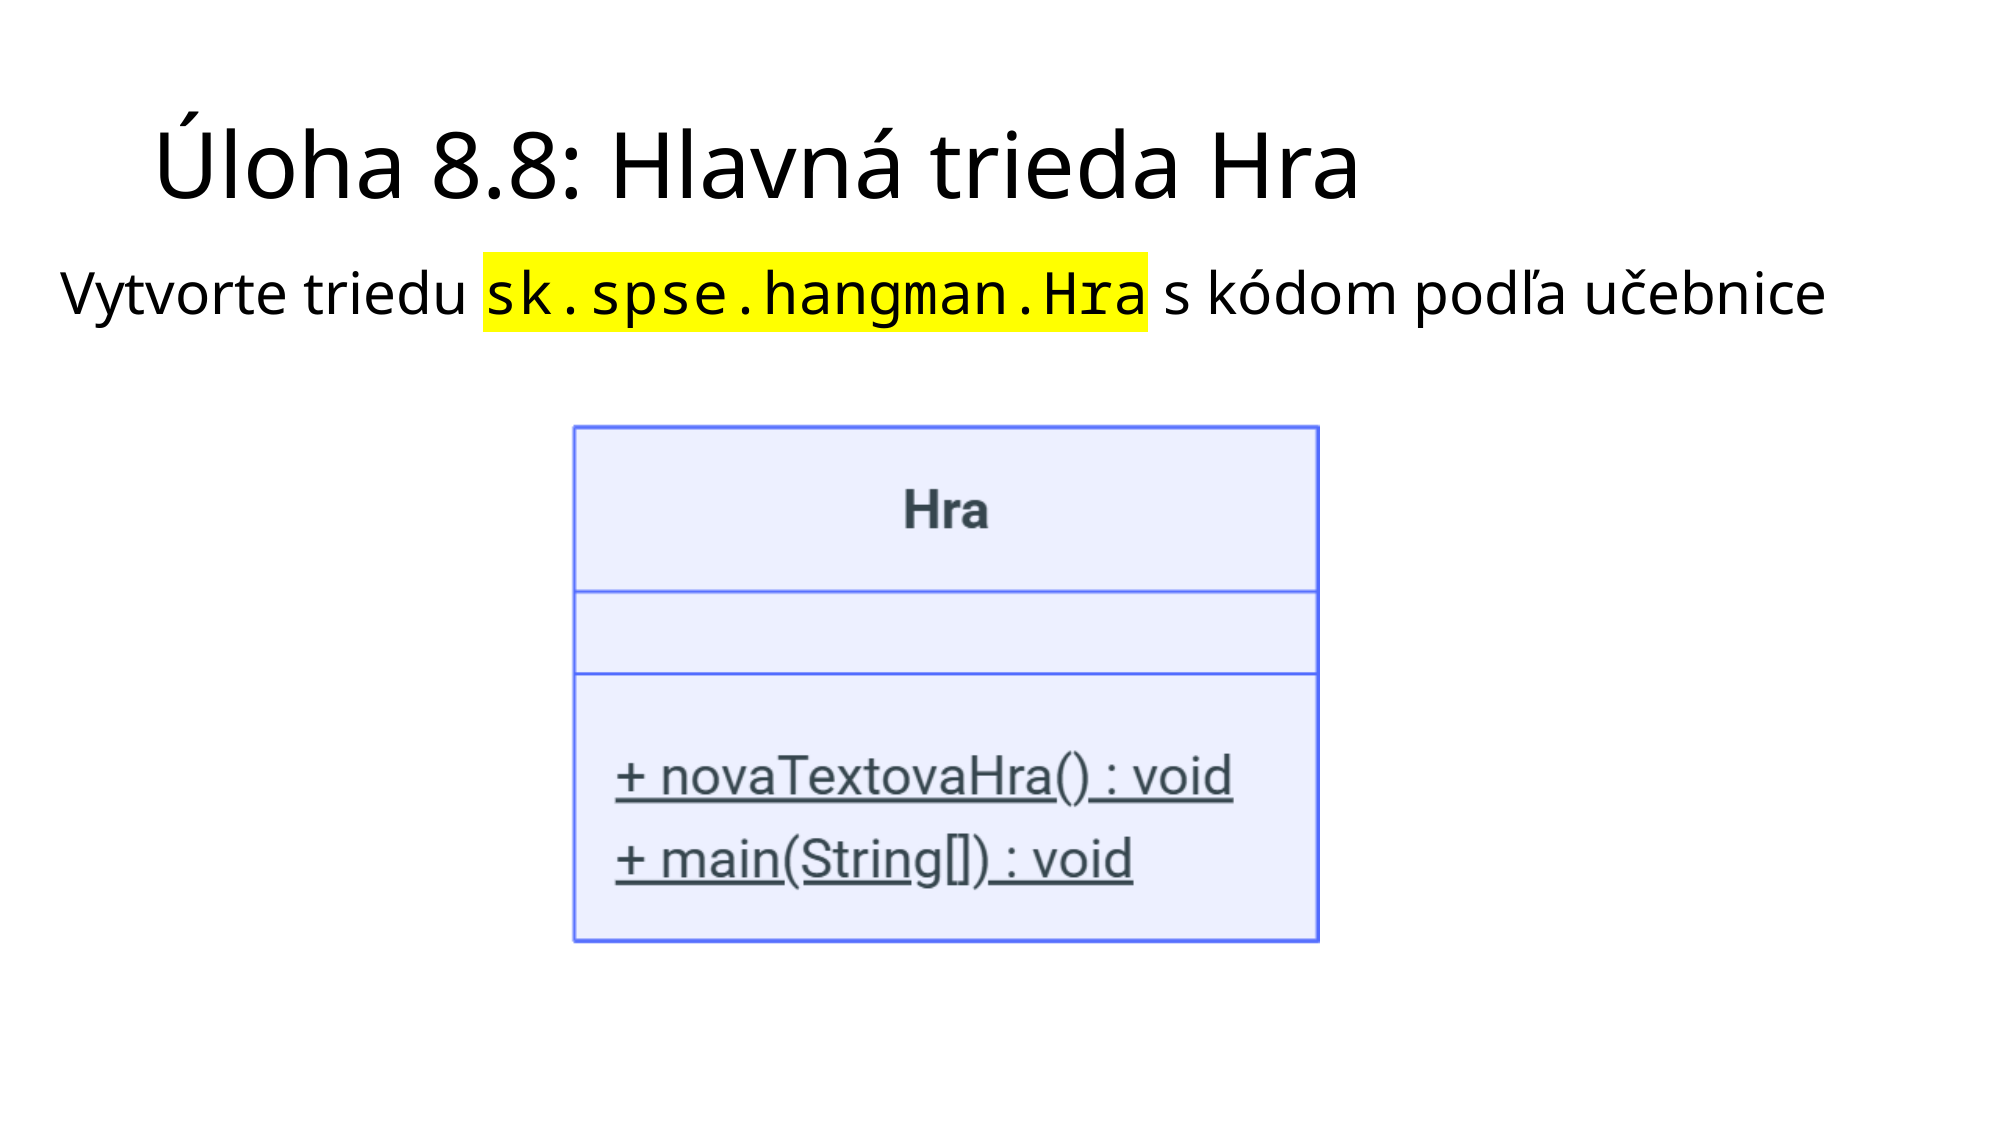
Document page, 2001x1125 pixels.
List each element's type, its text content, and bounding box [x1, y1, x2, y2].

list Vytvorte triedu sk.spse.hangman.Hra s kódom podľa učebnice [45, 248, 1974, 1044]
title Úloha 8.8: Hlavná trieda Hra [137, 59, 1863, 278]
picture [565, 422, 1321, 946]
